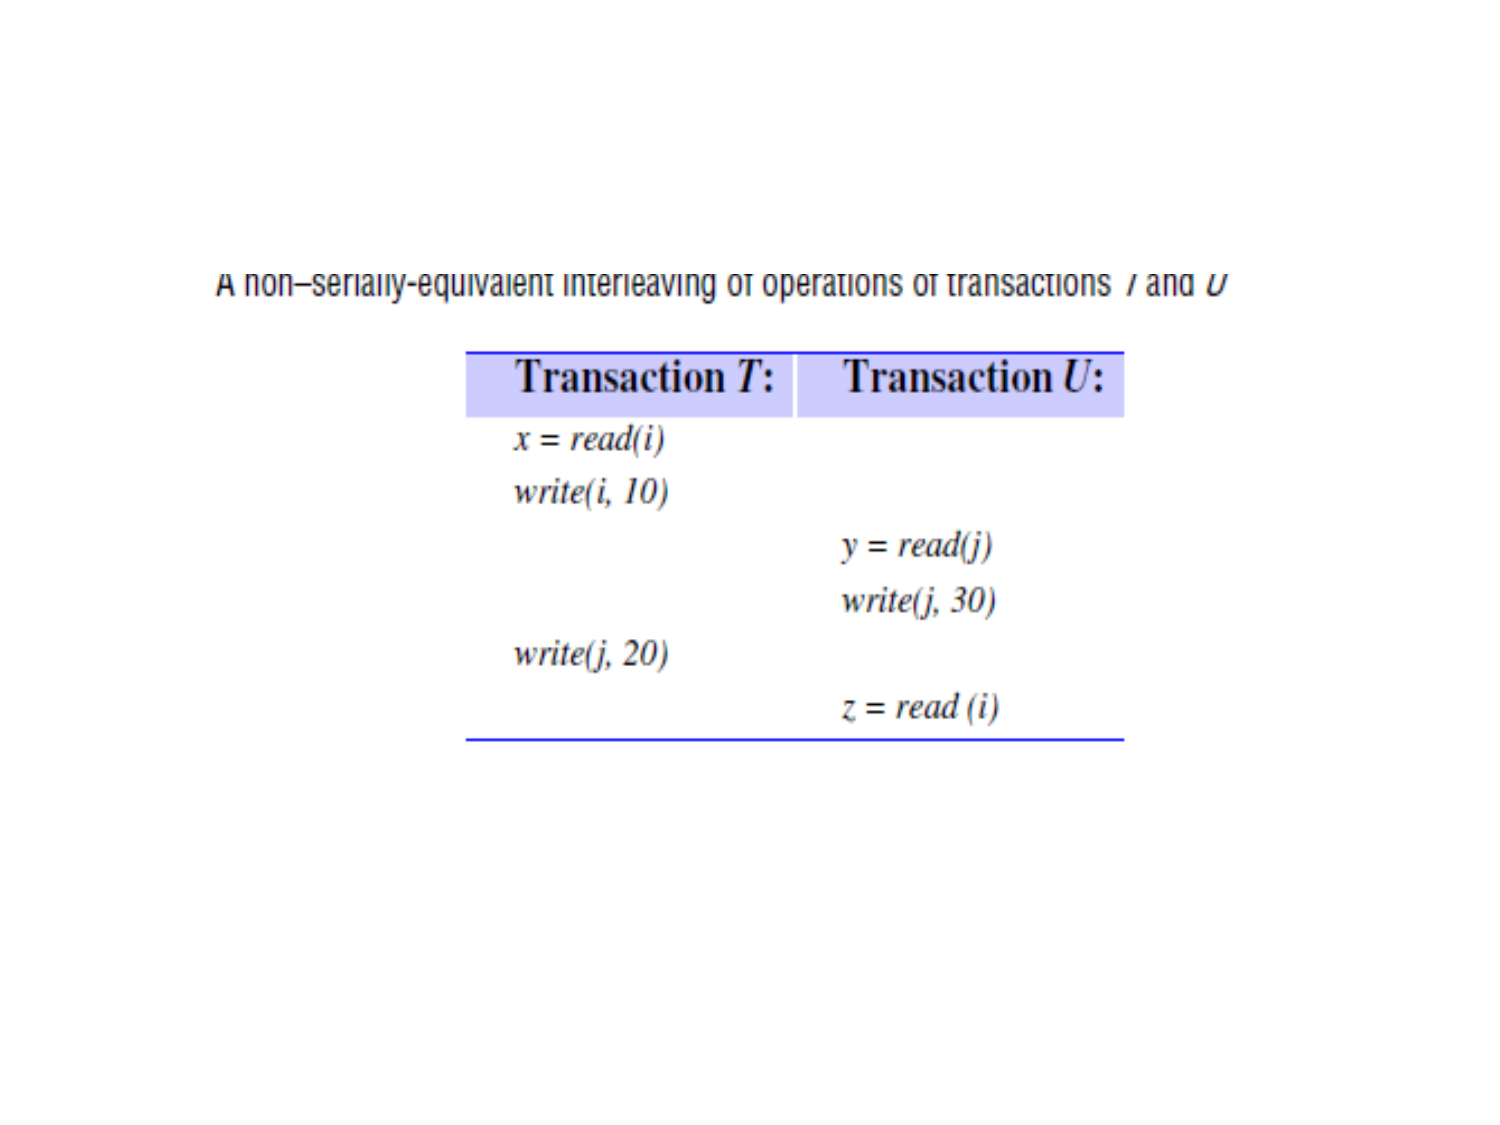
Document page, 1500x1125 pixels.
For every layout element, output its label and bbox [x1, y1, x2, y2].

list [199, 274, 1313, 795]
